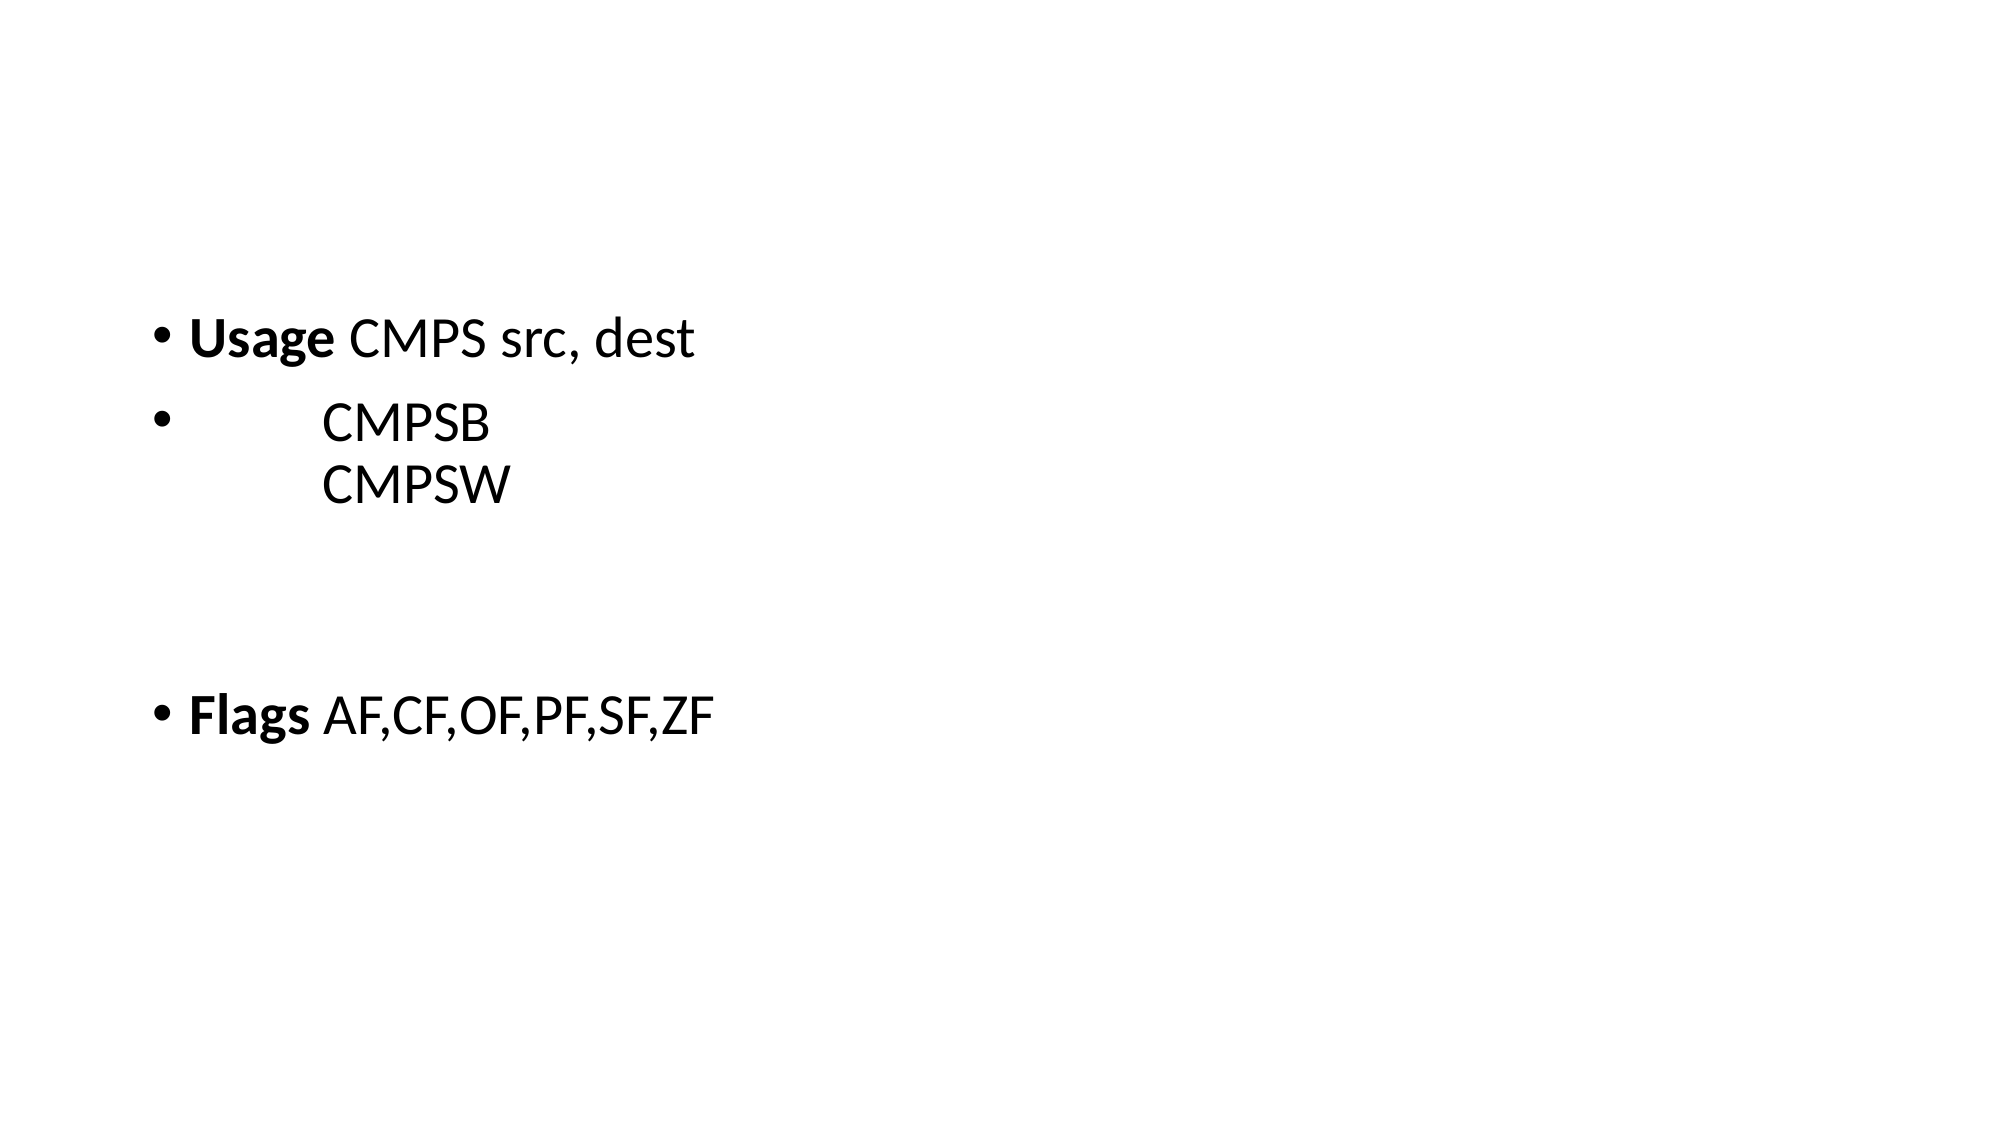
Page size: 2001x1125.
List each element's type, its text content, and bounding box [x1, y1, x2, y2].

list Usage CMPS src, dest CMPSB CMPSW Flags AF,CF,OF,PF,SF,ZF [137, 299, 1863, 1014]
